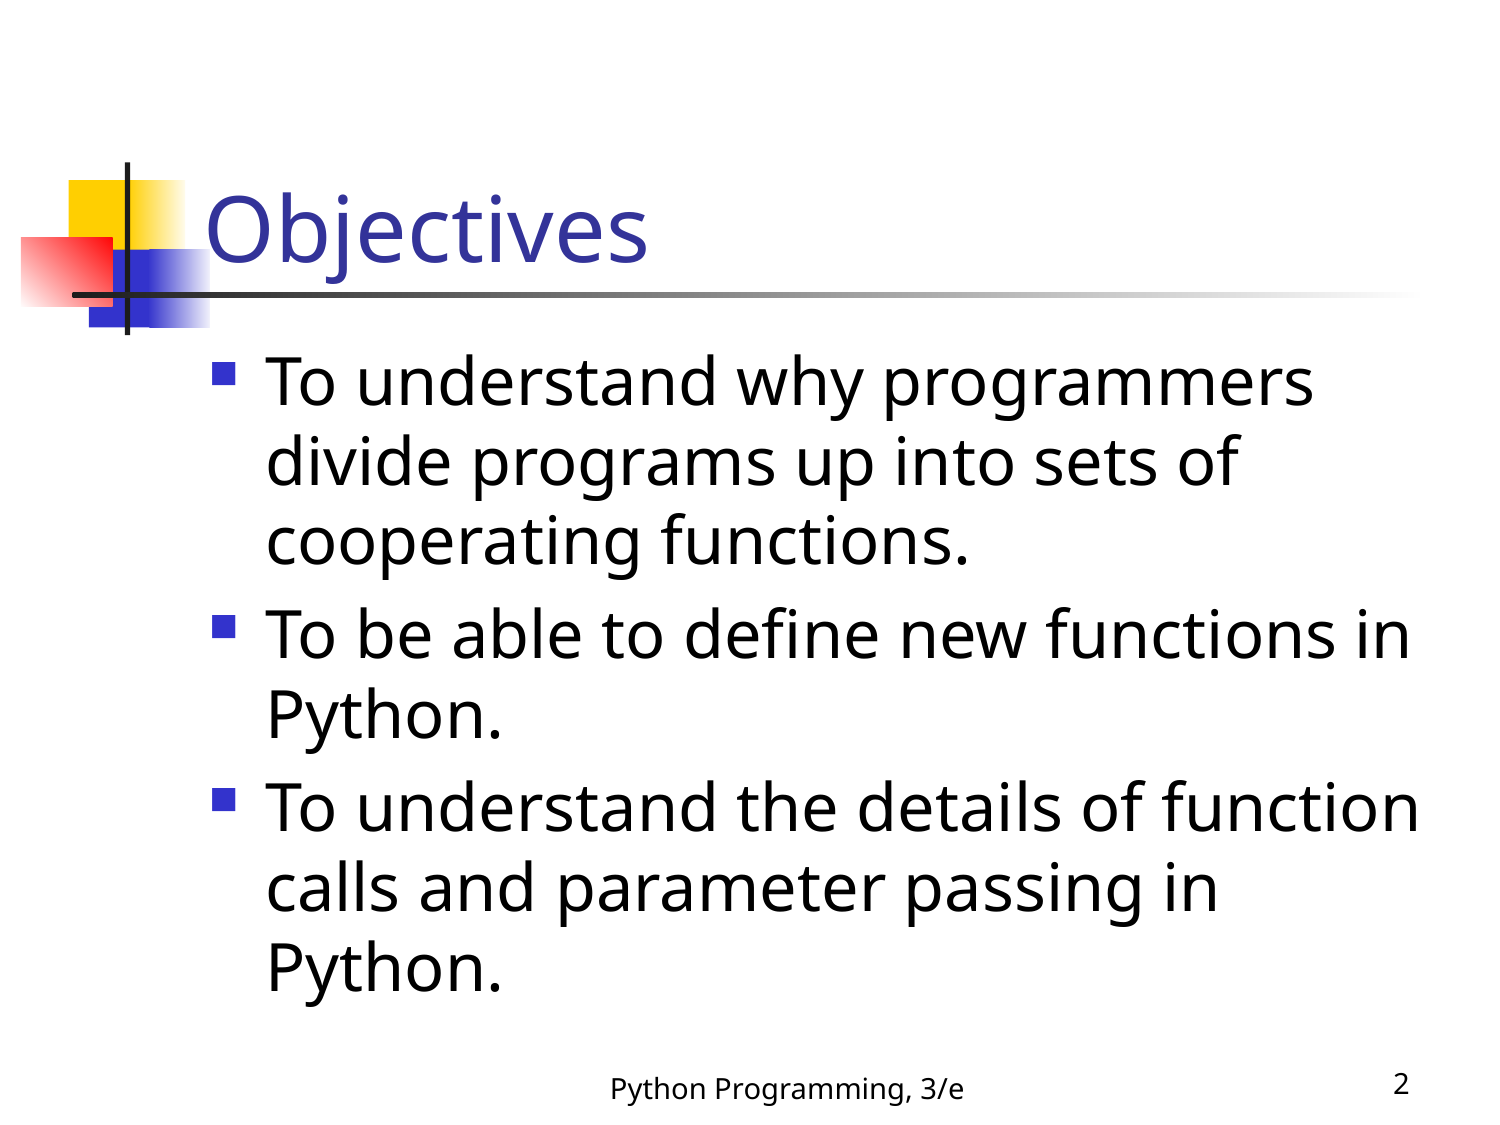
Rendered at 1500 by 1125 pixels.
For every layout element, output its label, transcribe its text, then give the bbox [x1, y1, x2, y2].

footer Python Programming, 3/e [549, 1037, 1026, 1113]
title Objectives [188, 101, 1468, 289]
list To understand why programmers divide programs up into sets of cooperating functions. To be able to define new functions in Python. To understand the details of function calls and parameter passing in Python. [193, 331, 1469, 1006]
slide_number 2 [1112, 1037, 1426, 1113]
